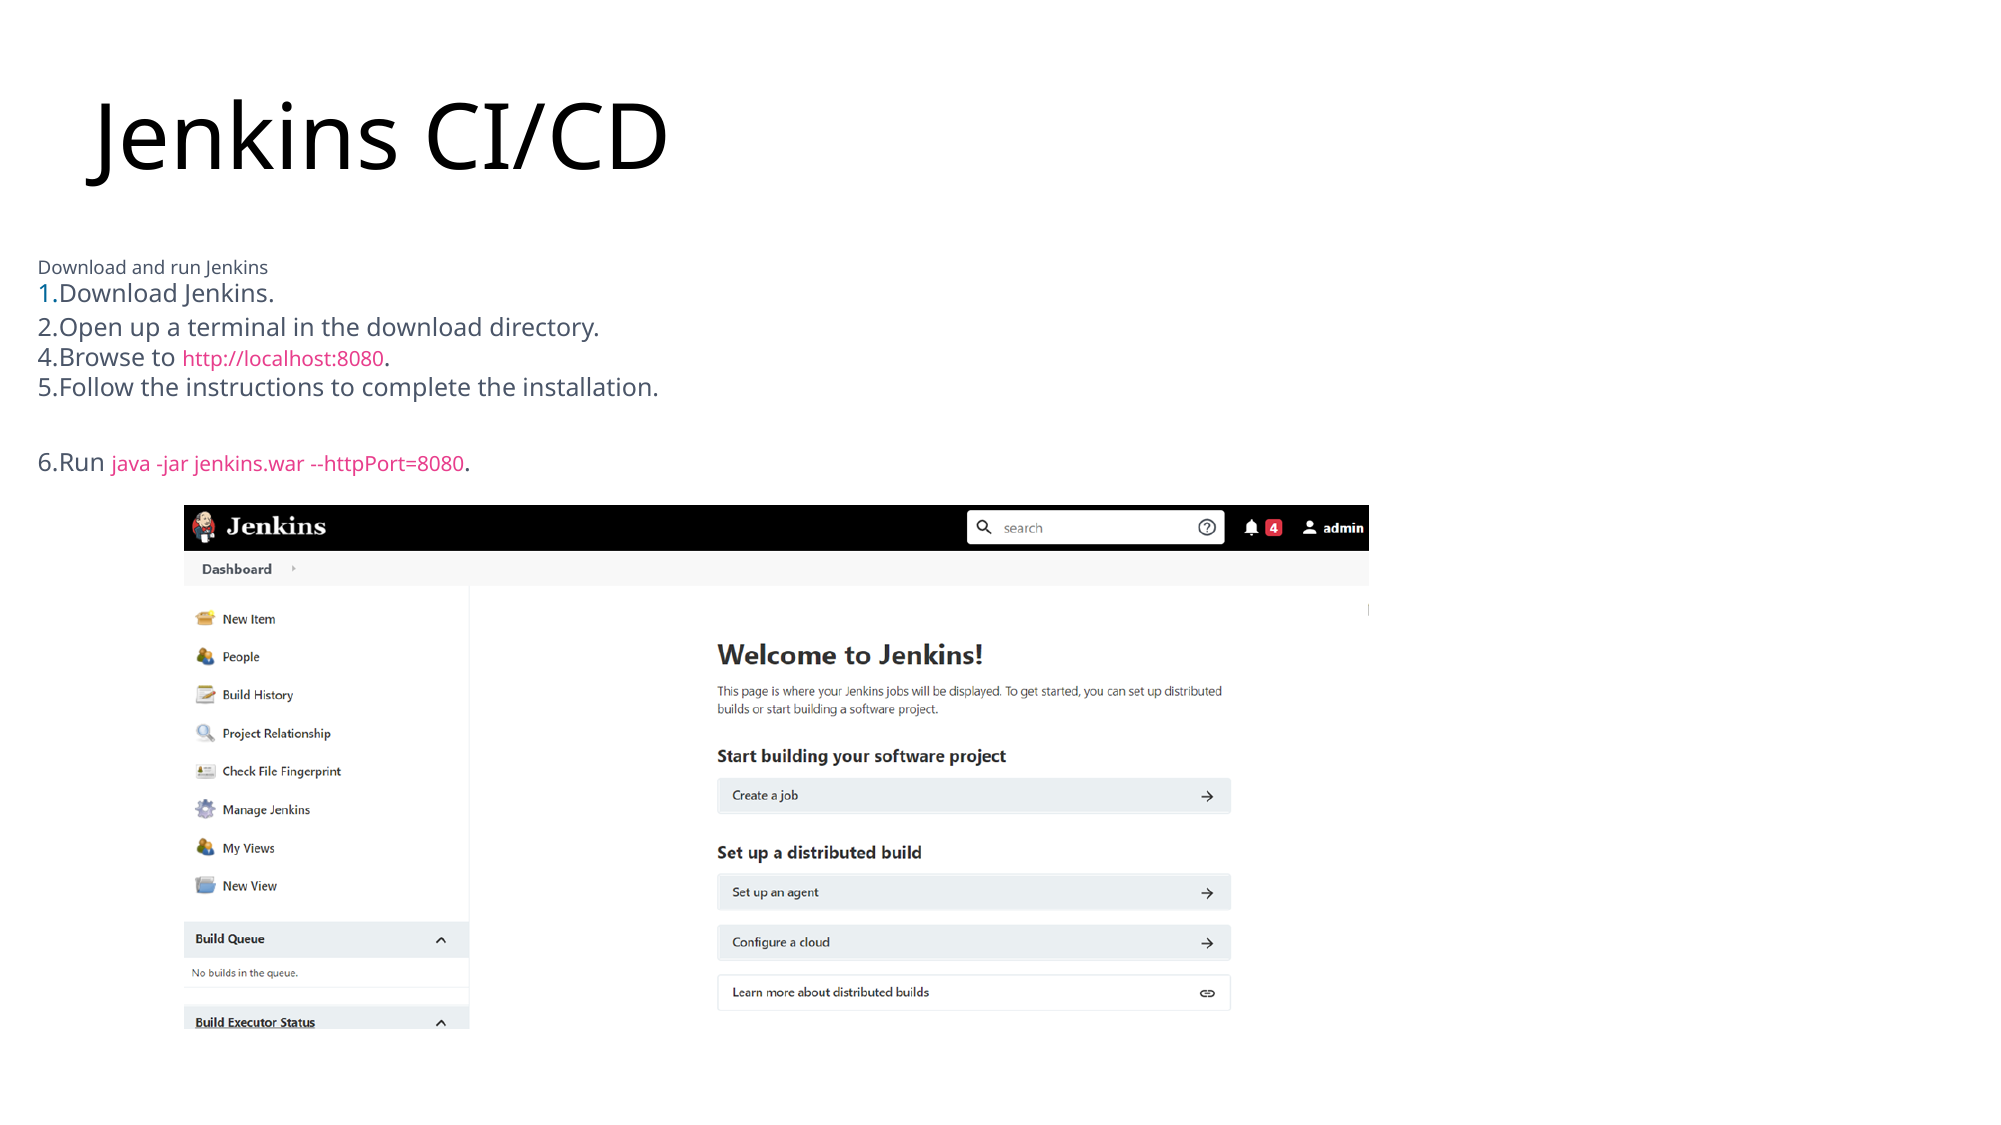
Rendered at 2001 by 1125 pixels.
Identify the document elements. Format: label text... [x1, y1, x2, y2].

picture [184, 505, 1369, 1029]
text_box Download and run Jenkins Download Jenkins. Open up a terminal in the download directory. Browse to http://localhost:8080. Follow the instructions to complete the installation. Run java -jar jenkins.war --httpPort=8080. [22, 255, 676, 484]
title Jenkins CI/CD [78, 46, 1879, 234]
